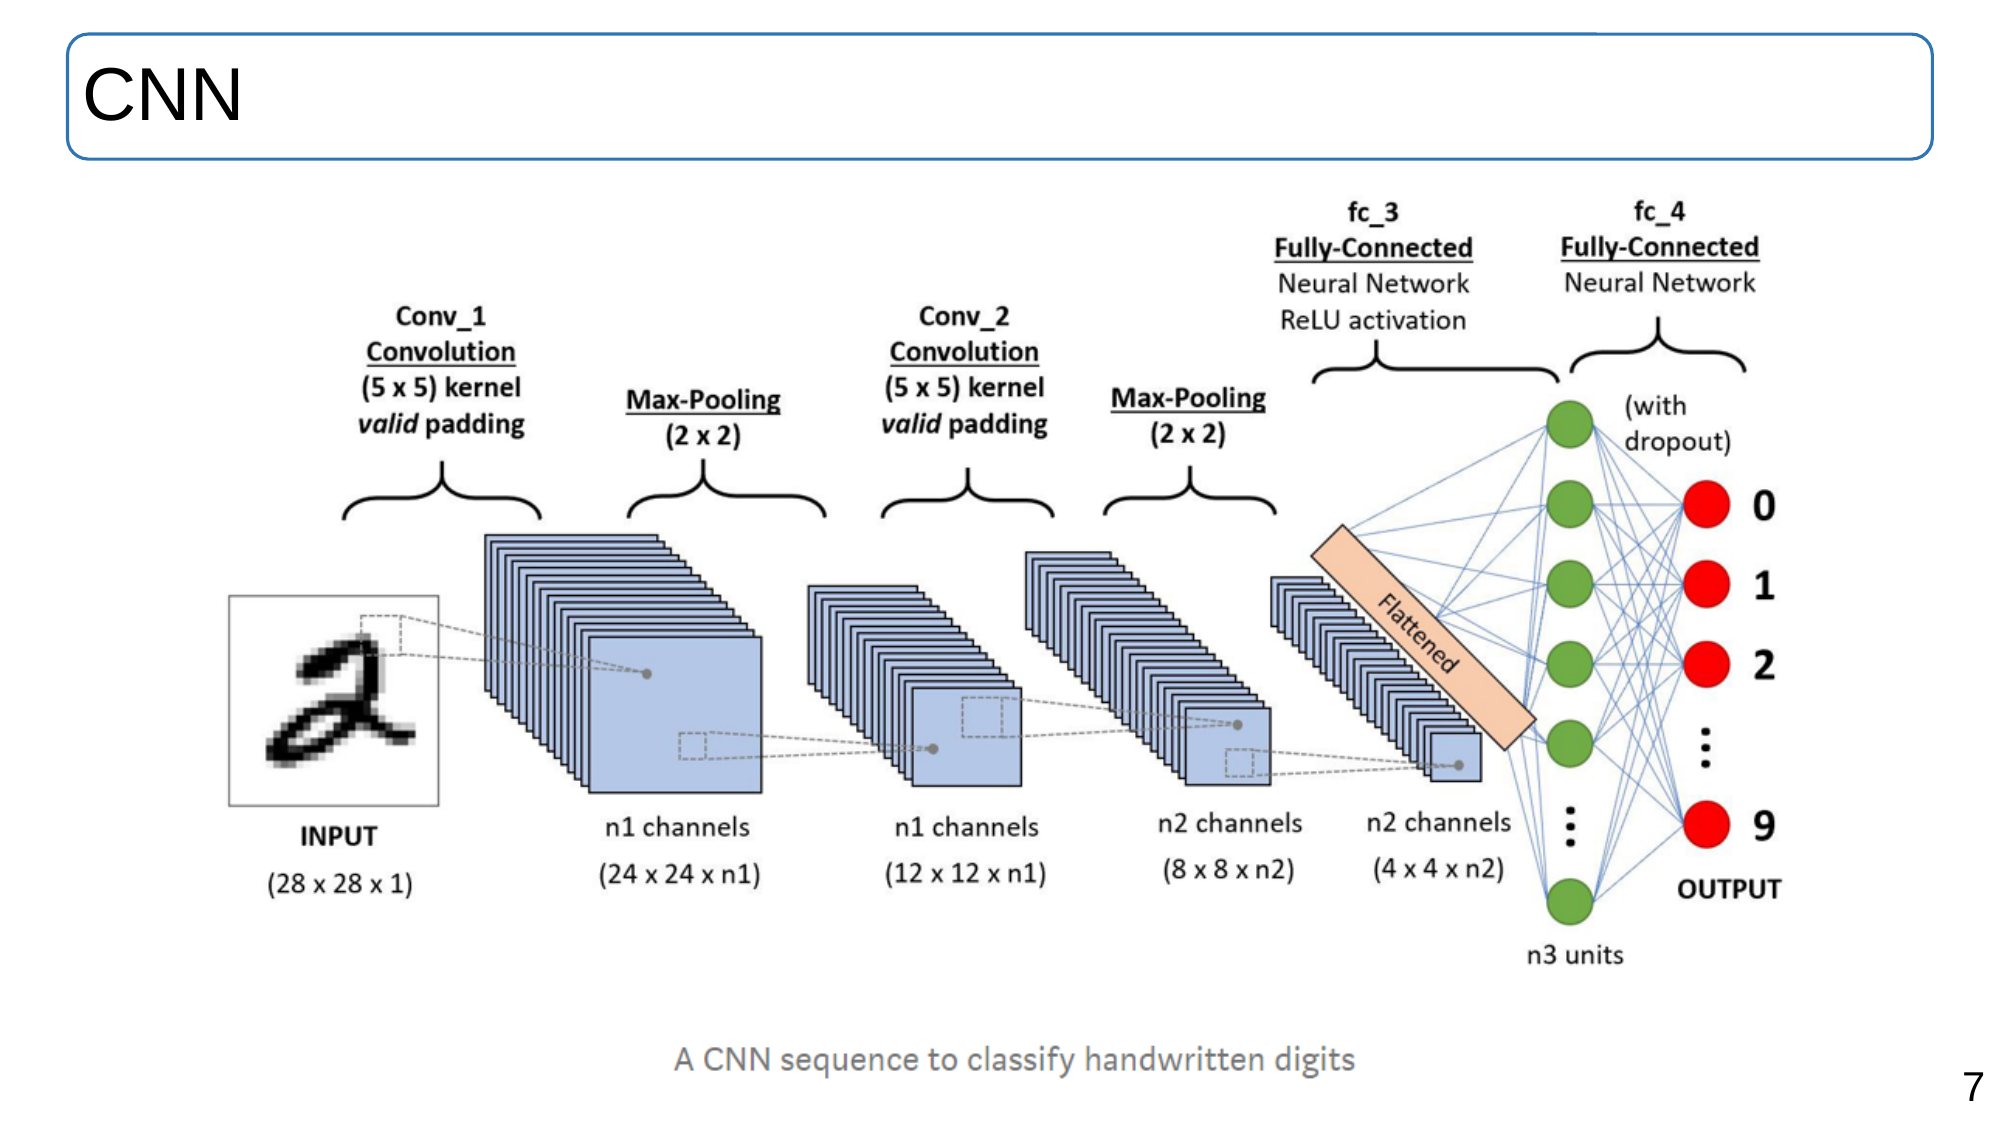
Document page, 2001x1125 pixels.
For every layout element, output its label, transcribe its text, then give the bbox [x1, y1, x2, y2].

picture [196, 178, 1804, 1091]
title CNN [67, 34, 1933, 160]
